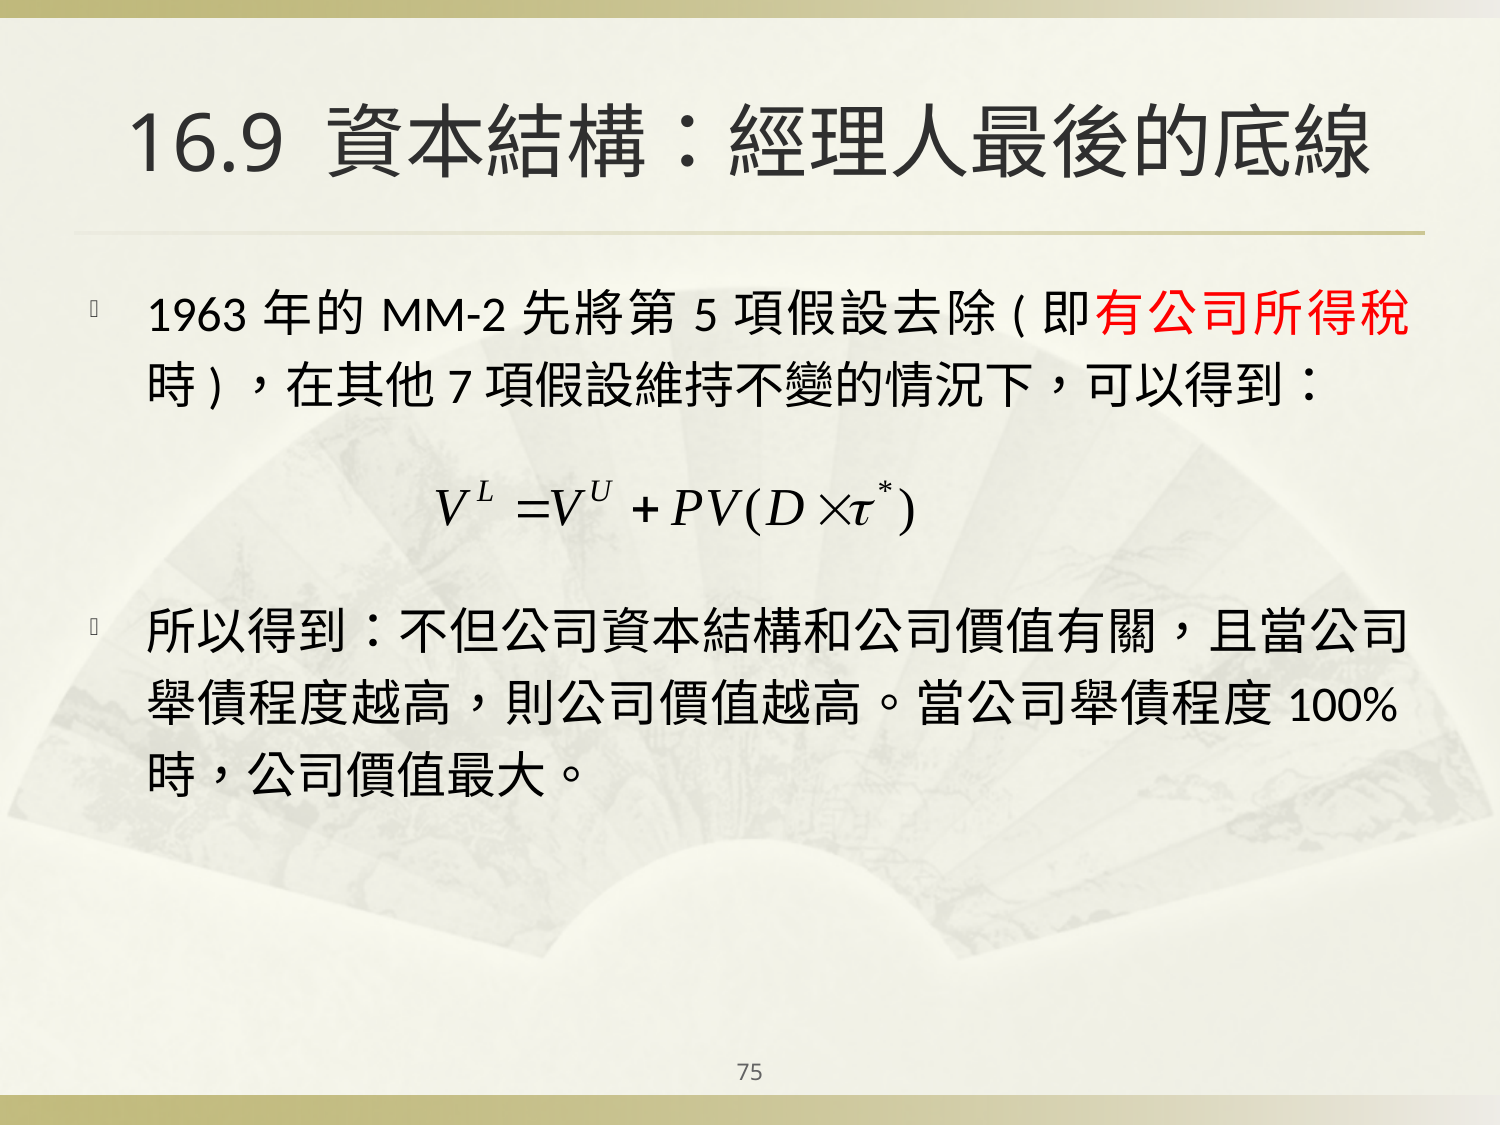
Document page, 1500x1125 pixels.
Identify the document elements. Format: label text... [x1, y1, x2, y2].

slide_number 75 [675, 1050, 825, 1097]
title 16.9 資本結構：經理人最後的底線 [75, 45, 1425, 233]
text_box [430, 467, 928, 549]
list 1963年的MM-2先將第5項假設去除(即有公司所得稅時)，在其他7項假設維持不變的情況下，可以得到： 所以得到：不但公司資本結構和公司價值有關，且當公司舉債程度越高，則公司價值越高。當公司舉債程度100%時，公司價值最大。 [75, 262, 1425, 1032]
